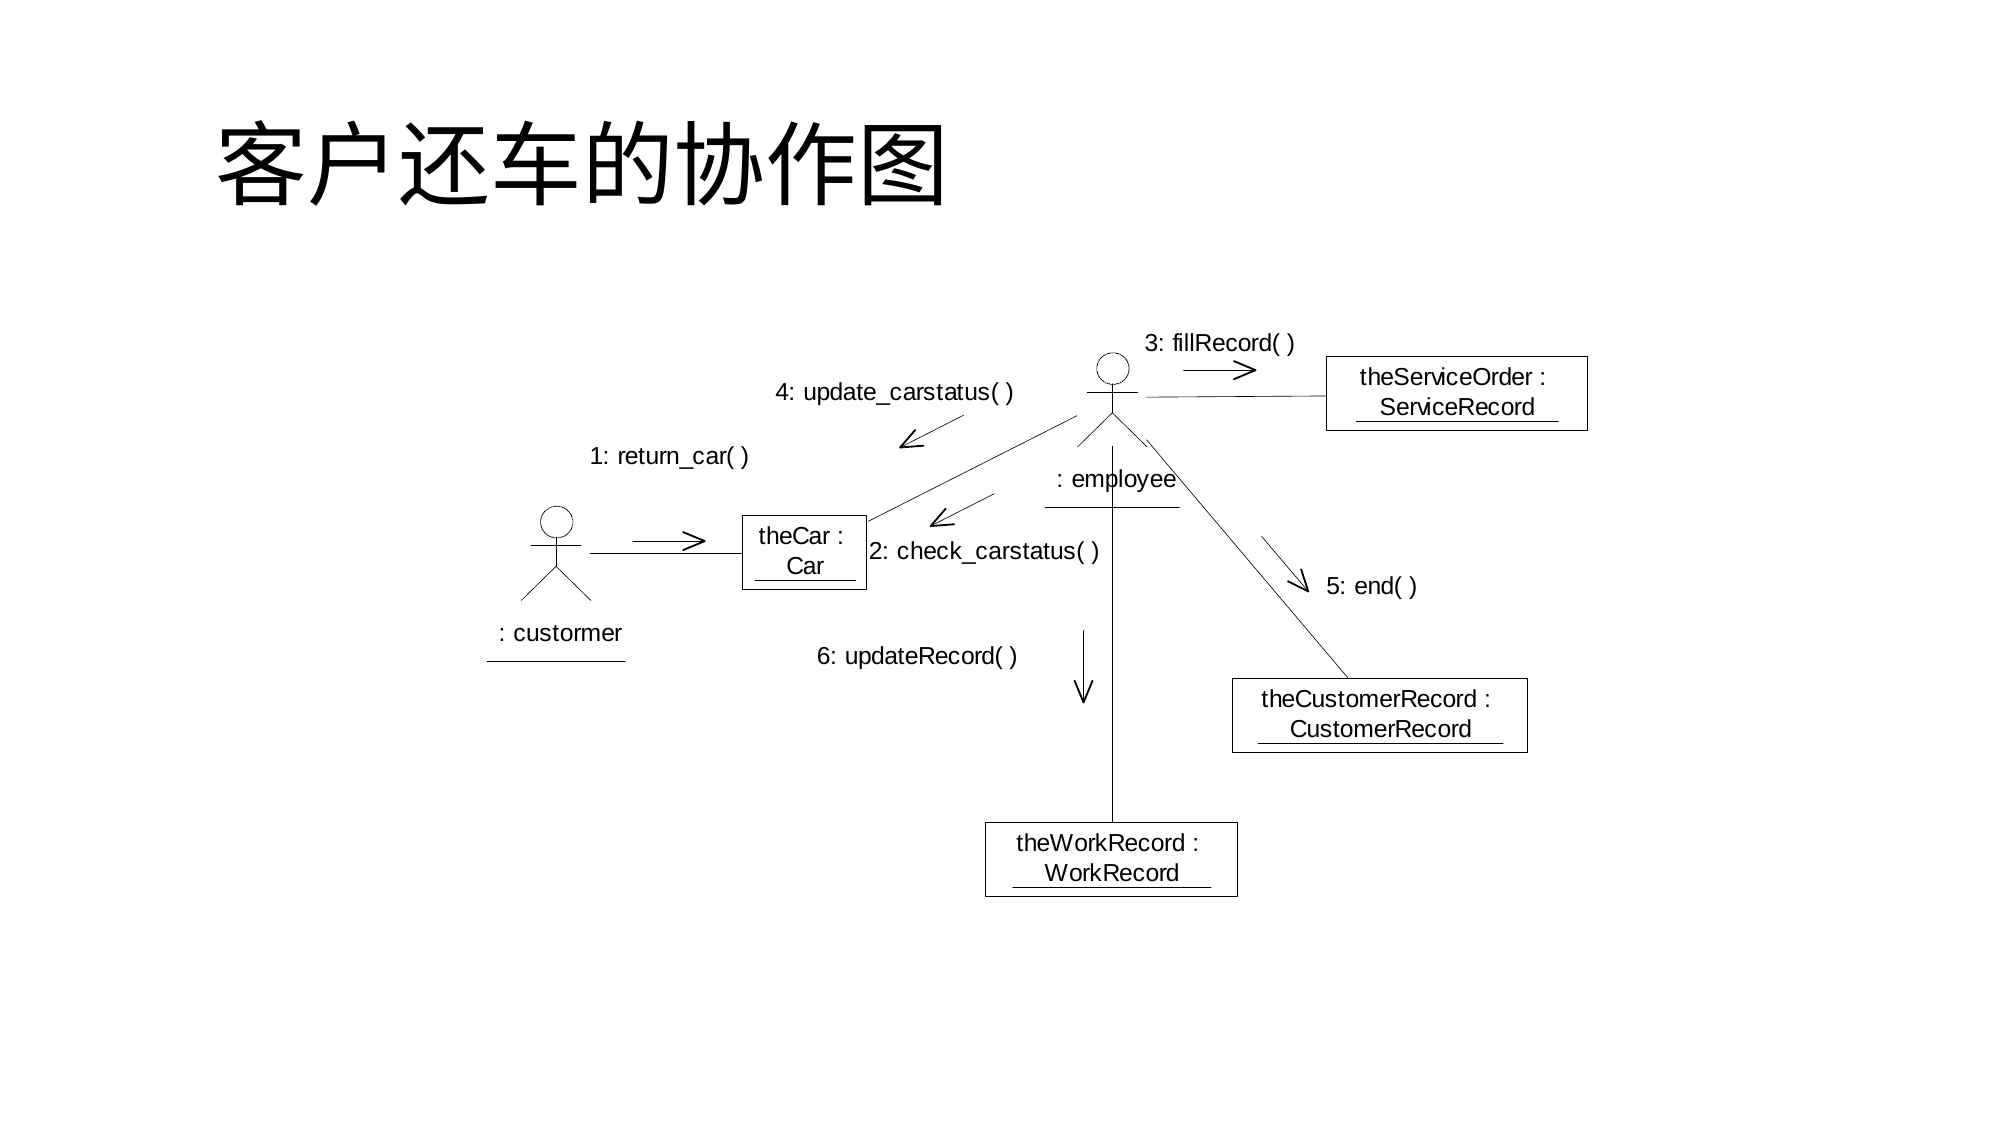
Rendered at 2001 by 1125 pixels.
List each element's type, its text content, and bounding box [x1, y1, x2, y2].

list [362, 299, 1649, 927]
title 客户还车的协作图 [137, 59, 1863, 278]
